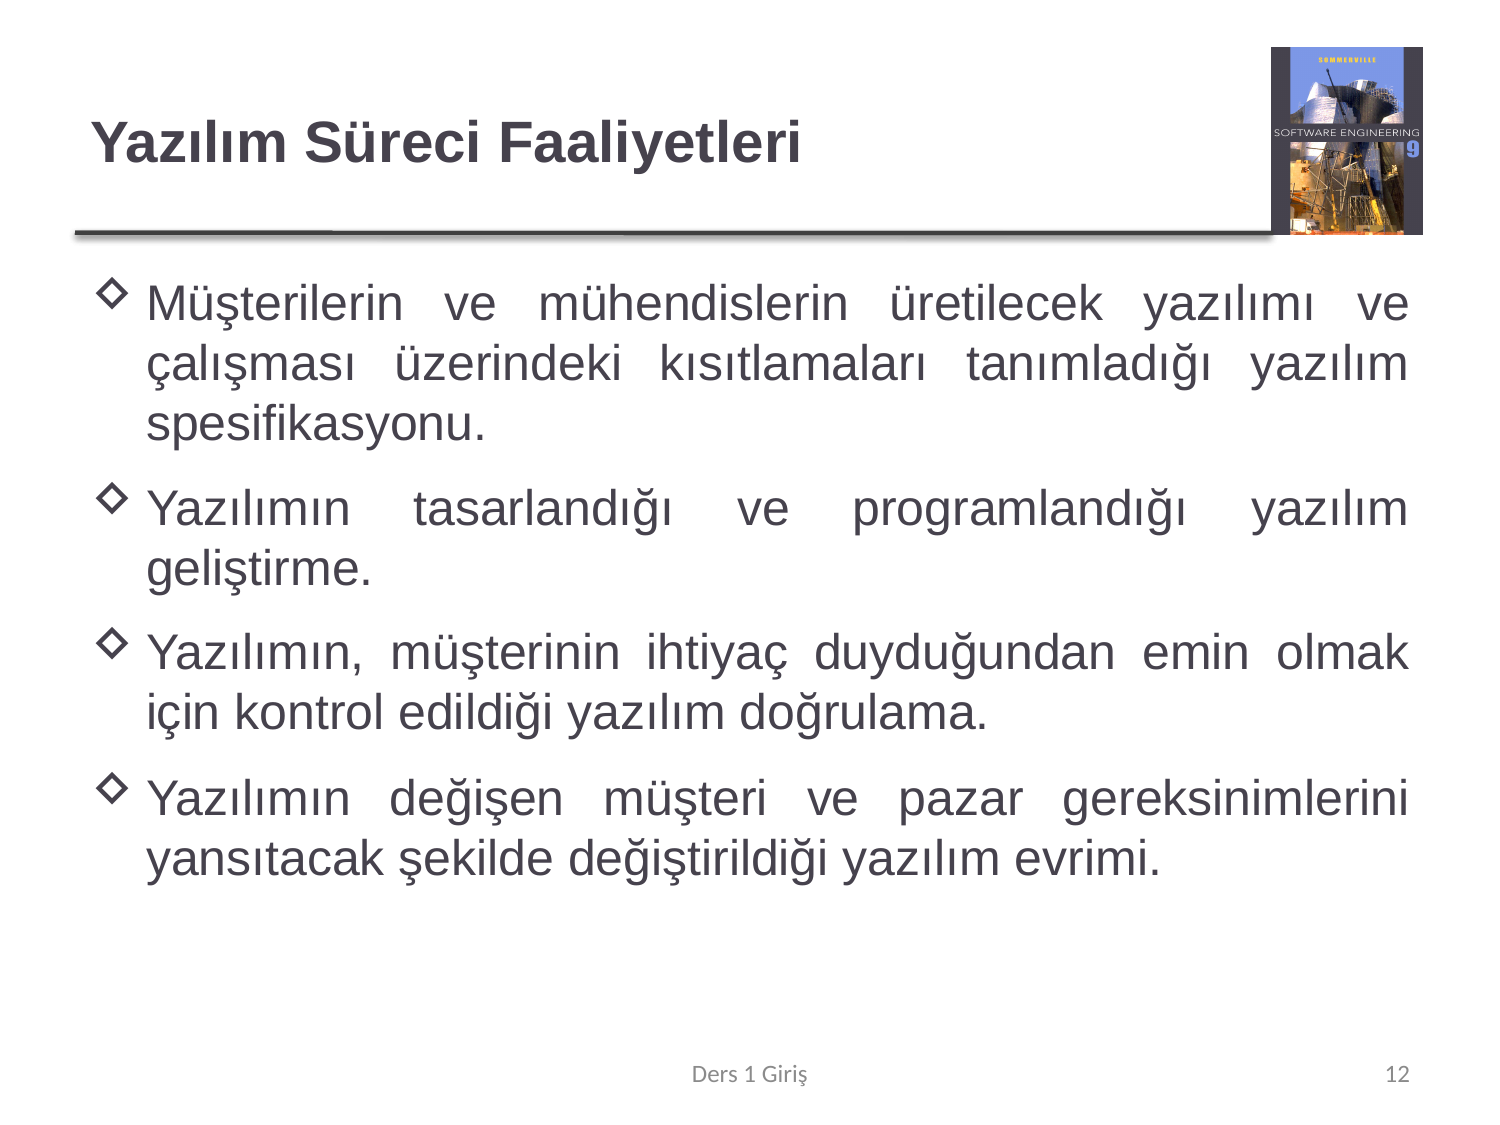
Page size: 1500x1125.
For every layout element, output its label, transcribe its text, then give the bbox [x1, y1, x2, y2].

list Müşterilerin ve mühendislerin üretilecek yazılımı ve çalışması üzerindeki kısıtlamaları tanımladığı yazılım spesifikasyonu. Yazılımın tasarlandığı ve programlandığı yazılım geliştirme. Yazılımın, müşterinin ihtiyaç duyduğundan emin olmak için kontrol edildiği yazılım doğrulama. Yazılımın değişen müşteri ve pazar gereksinimlerini yansıtacak şekilde değiştirildiği yazılım evrimi. [75, 262, 1425, 1005]
slide_number 12 [1074, 1042, 1425, 1103]
picture [1272, 47, 1423, 235]
title Yazılım Süreci Faaliyetleri [74, 44, 1272, 233]
footer Ders 1 Giriş [512, 1042, 988, 1103]
